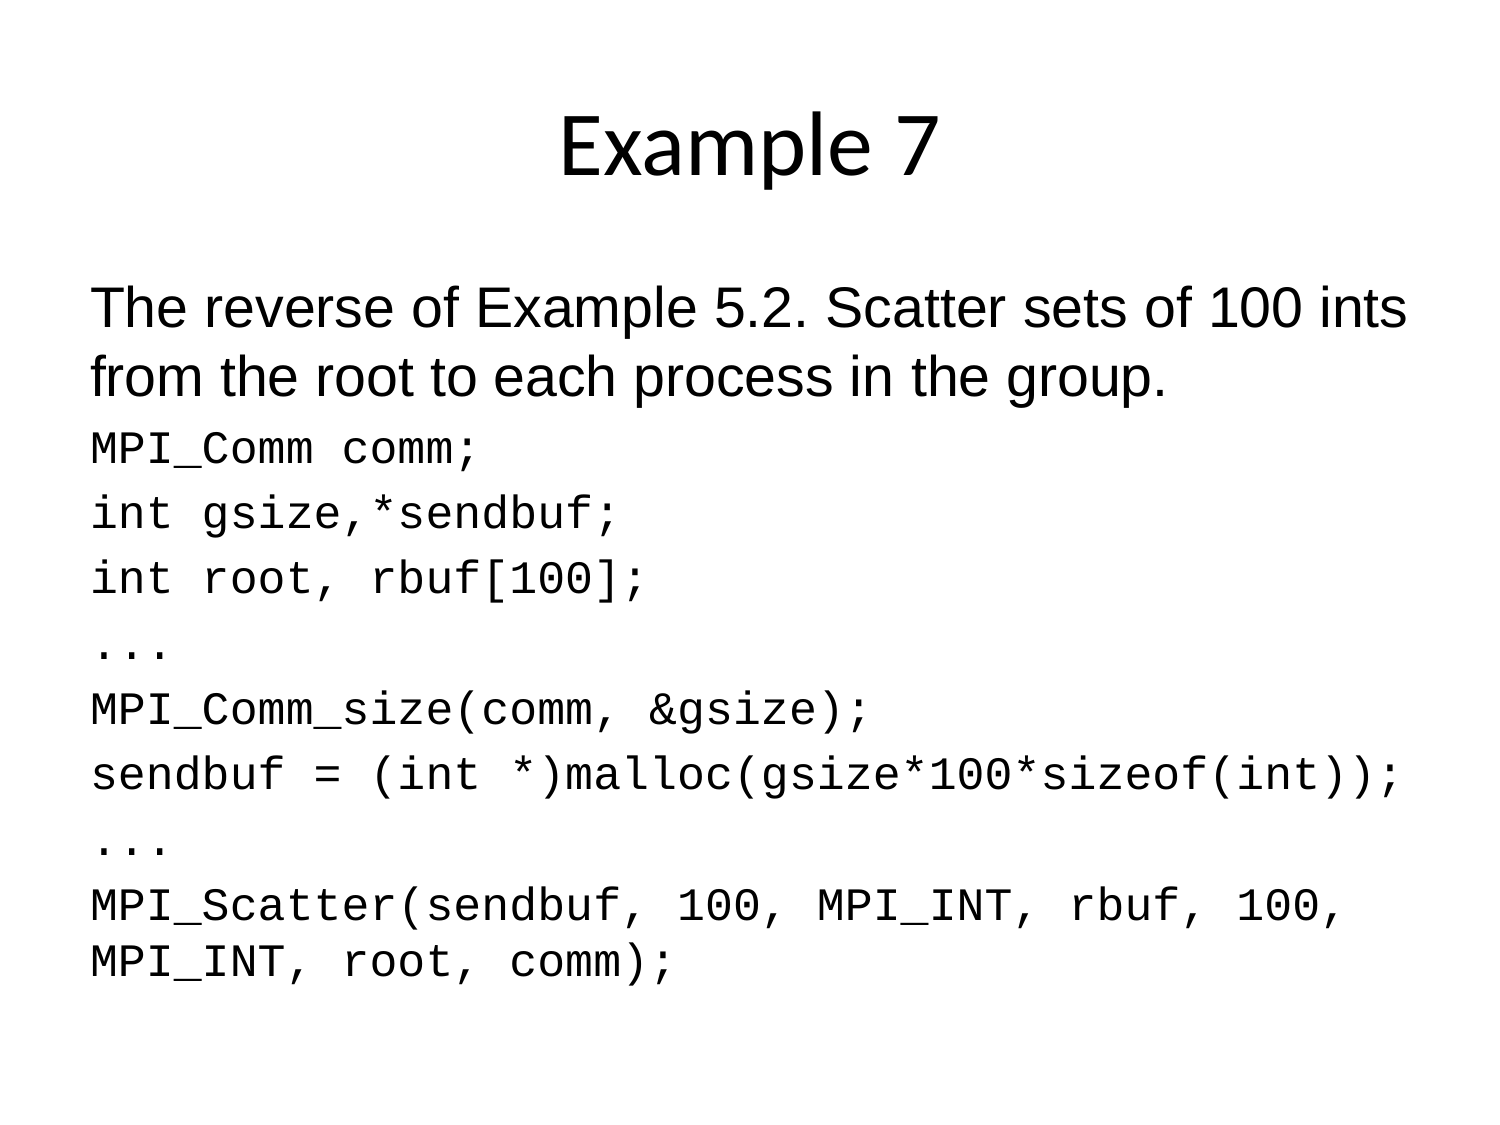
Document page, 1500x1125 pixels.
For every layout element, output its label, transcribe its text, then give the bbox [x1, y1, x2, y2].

title Example 7 [75, 45, 1425, 233]
list The reverse of Example 5.2. Scatter sets of 100 ints from the root to each process in the group. MPI_Comm comm; int gsize,*sendbuf; int root, rbuf[100]; ... MPI_Comm_size(comm, &gsize); sendbuf = (int *)malloc(gsize*100*sizeof(int)); ... MPI_Scatter(sendbuf, 100, MPI_INT, rbuf, 100, MPI_INT, root, comm); [75, 262, 1425, 1005]
